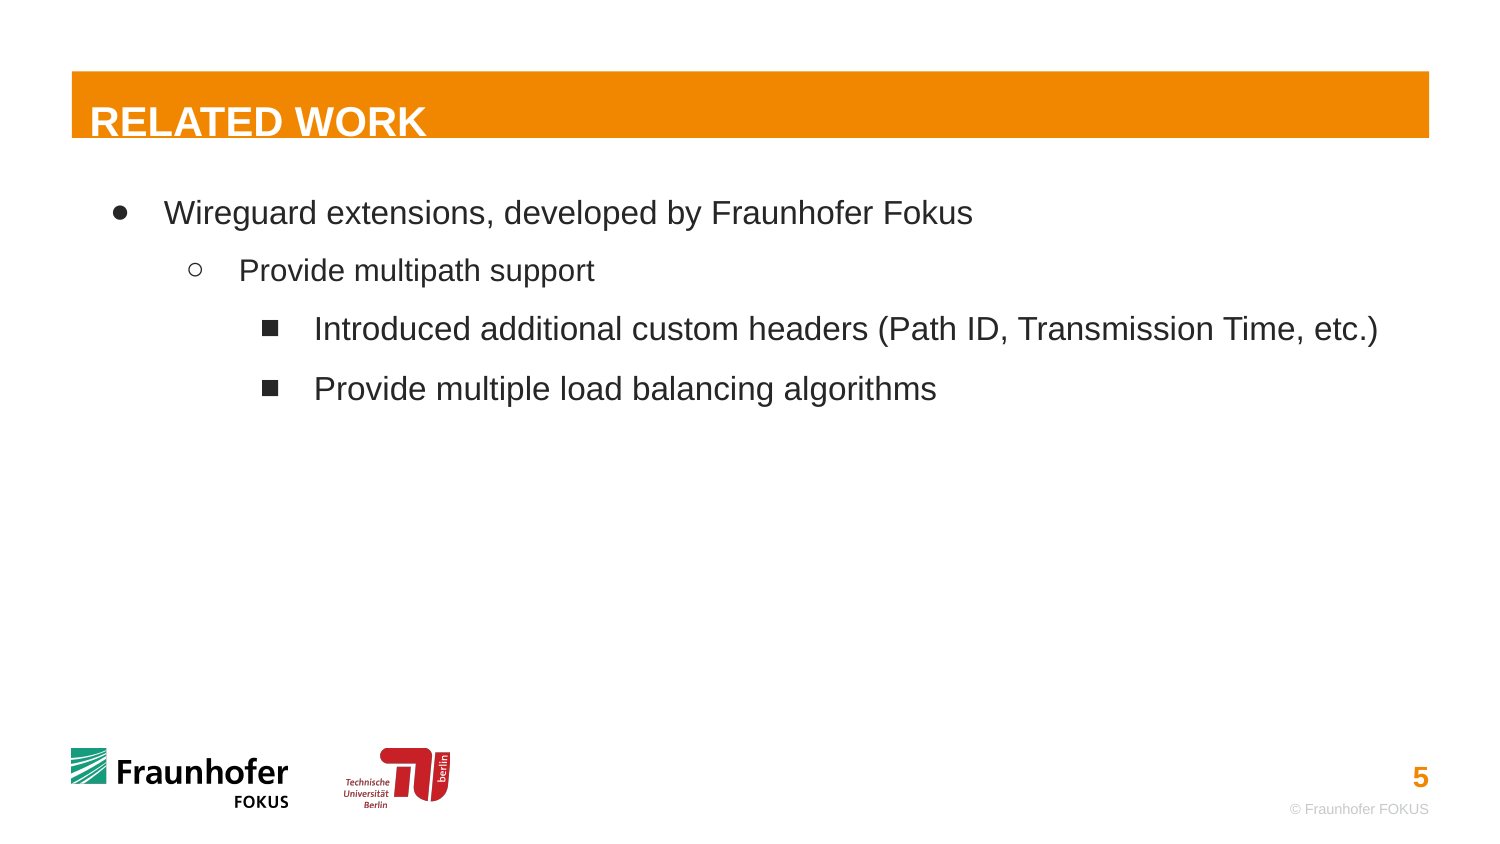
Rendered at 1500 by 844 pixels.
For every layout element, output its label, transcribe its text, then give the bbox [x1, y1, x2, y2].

picture [71, 748, 288, 794]
picture [344, 748, 450, 794]
title RELATED WORK [71, 71, 1430, 138]
footer © Fraunhofer FOKUS [70, 794, 1430, 824]
list Wireguard extensions, developed by Fraunhofer Fokus Provide multipath support Introduced additional custom headers (Path ID, Transmission Time, etc.) Provide multiple load balancing algorithms [71, 171, 1430, 731]
